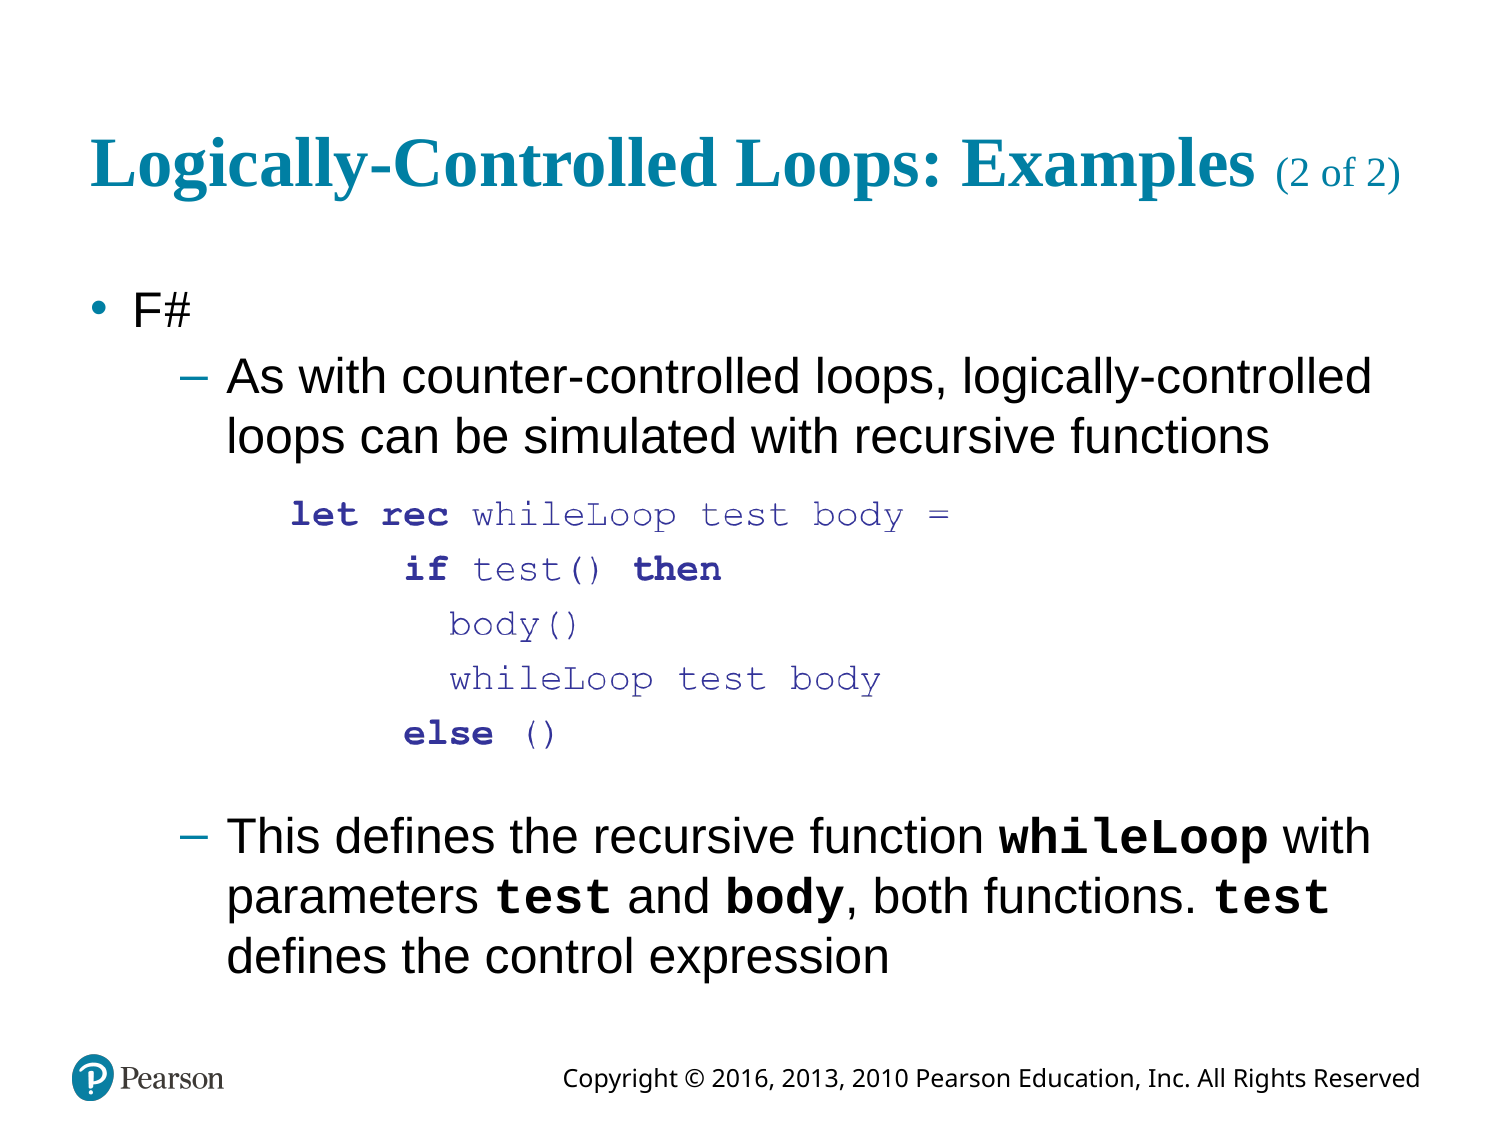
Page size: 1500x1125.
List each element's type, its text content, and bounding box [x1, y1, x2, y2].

picture [72, 1054, 88, 1070]
picture [98, 1054, 224, 1101]
list As with counter-controlled loops, logically-controlled loops can be simulated with recursive functions [89, 328, 1440, 472]
list This defines the recursive function whileLoop with parameters test and body, both functions. test defines the control expression [89, 788, 1440, 986]
picture [266, 480, 972, 779]
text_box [155, 278, 201, 337]
picture [72, 1087, 83, 1101]
title Logically-Controlled Loops: Examples (2 of 2) [75, 35, 1425, 216]
picture [80, 1063, 106, 1088]
list F [75, 262, 1425, 472]
